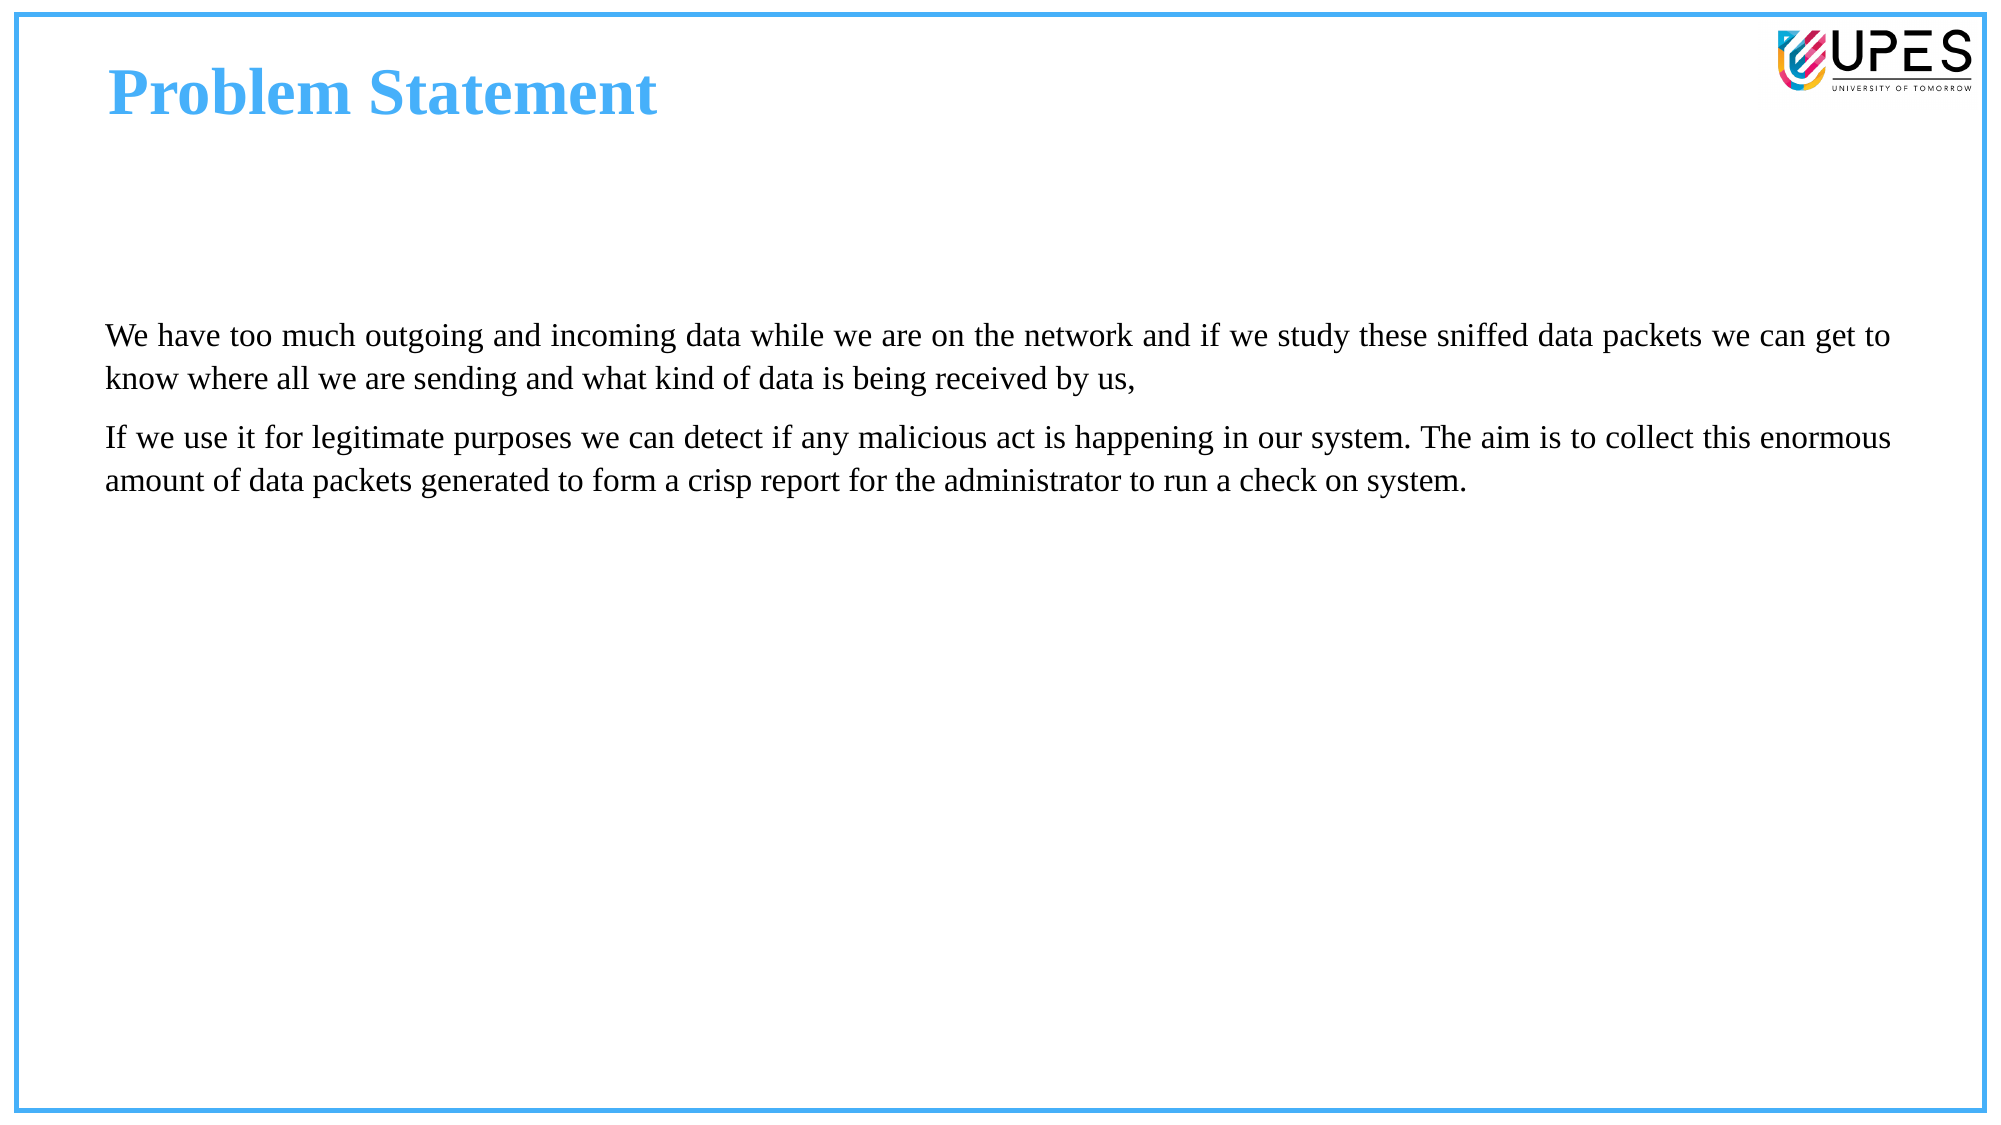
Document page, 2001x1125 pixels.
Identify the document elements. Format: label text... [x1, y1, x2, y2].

picture [1758, 20, 1978, 110]
text_box We have too much outgoing and incoming data while we are on the network and if we study these sniffed data packets we can get to know where all we are sending and what kind of data is being received by us, If we use it for legitimate purposes we can detect if any malicious act is happening in our system. The aim is to collect this enormous amount of data packets generated to form a crisp report for the administrator to run a check on system. [90, 302, 1910, 739]
text_box Problem Statement [38, 40, 1274, 136]
